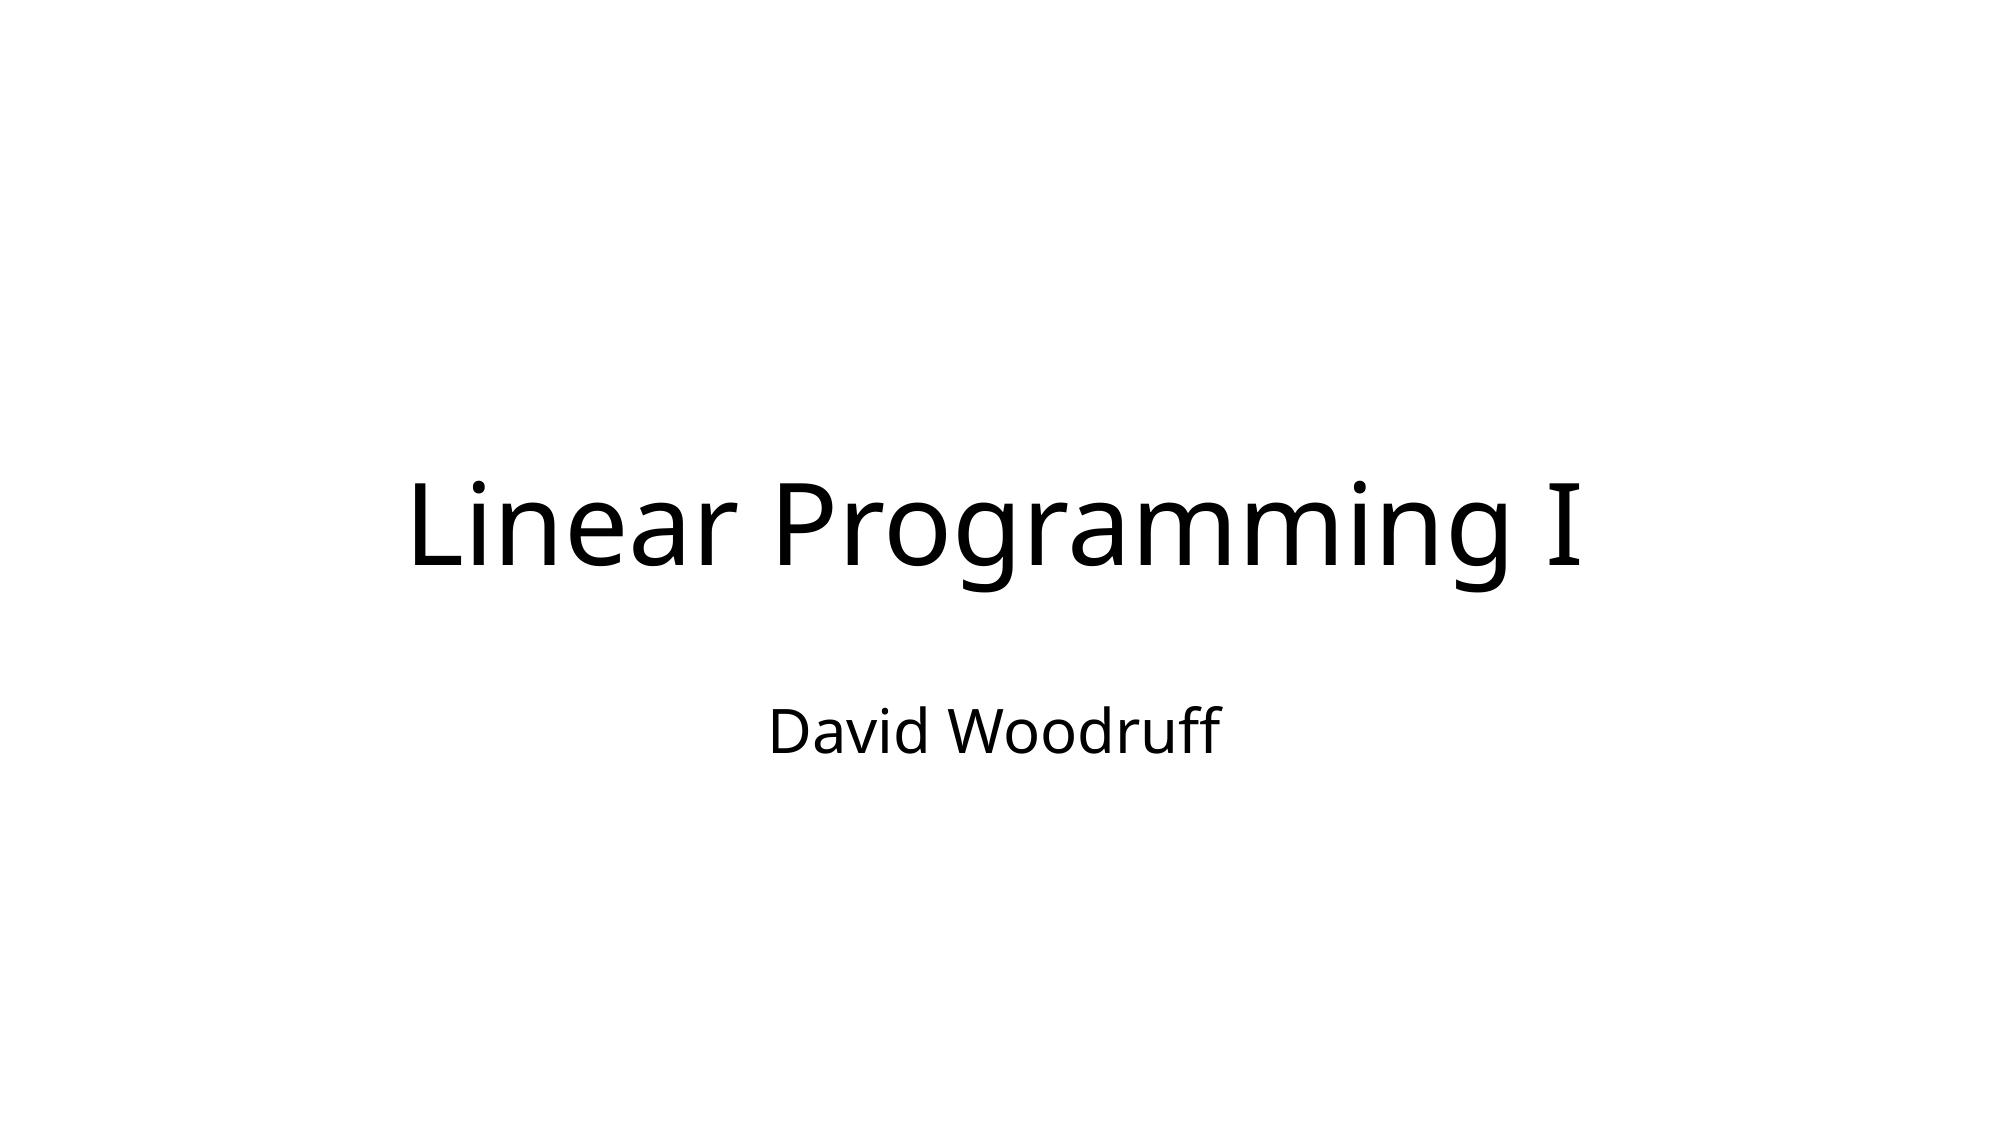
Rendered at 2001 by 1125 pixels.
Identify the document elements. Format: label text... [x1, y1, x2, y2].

title Linear Programming I David Woodruff [244, 456, 1745, 849]
